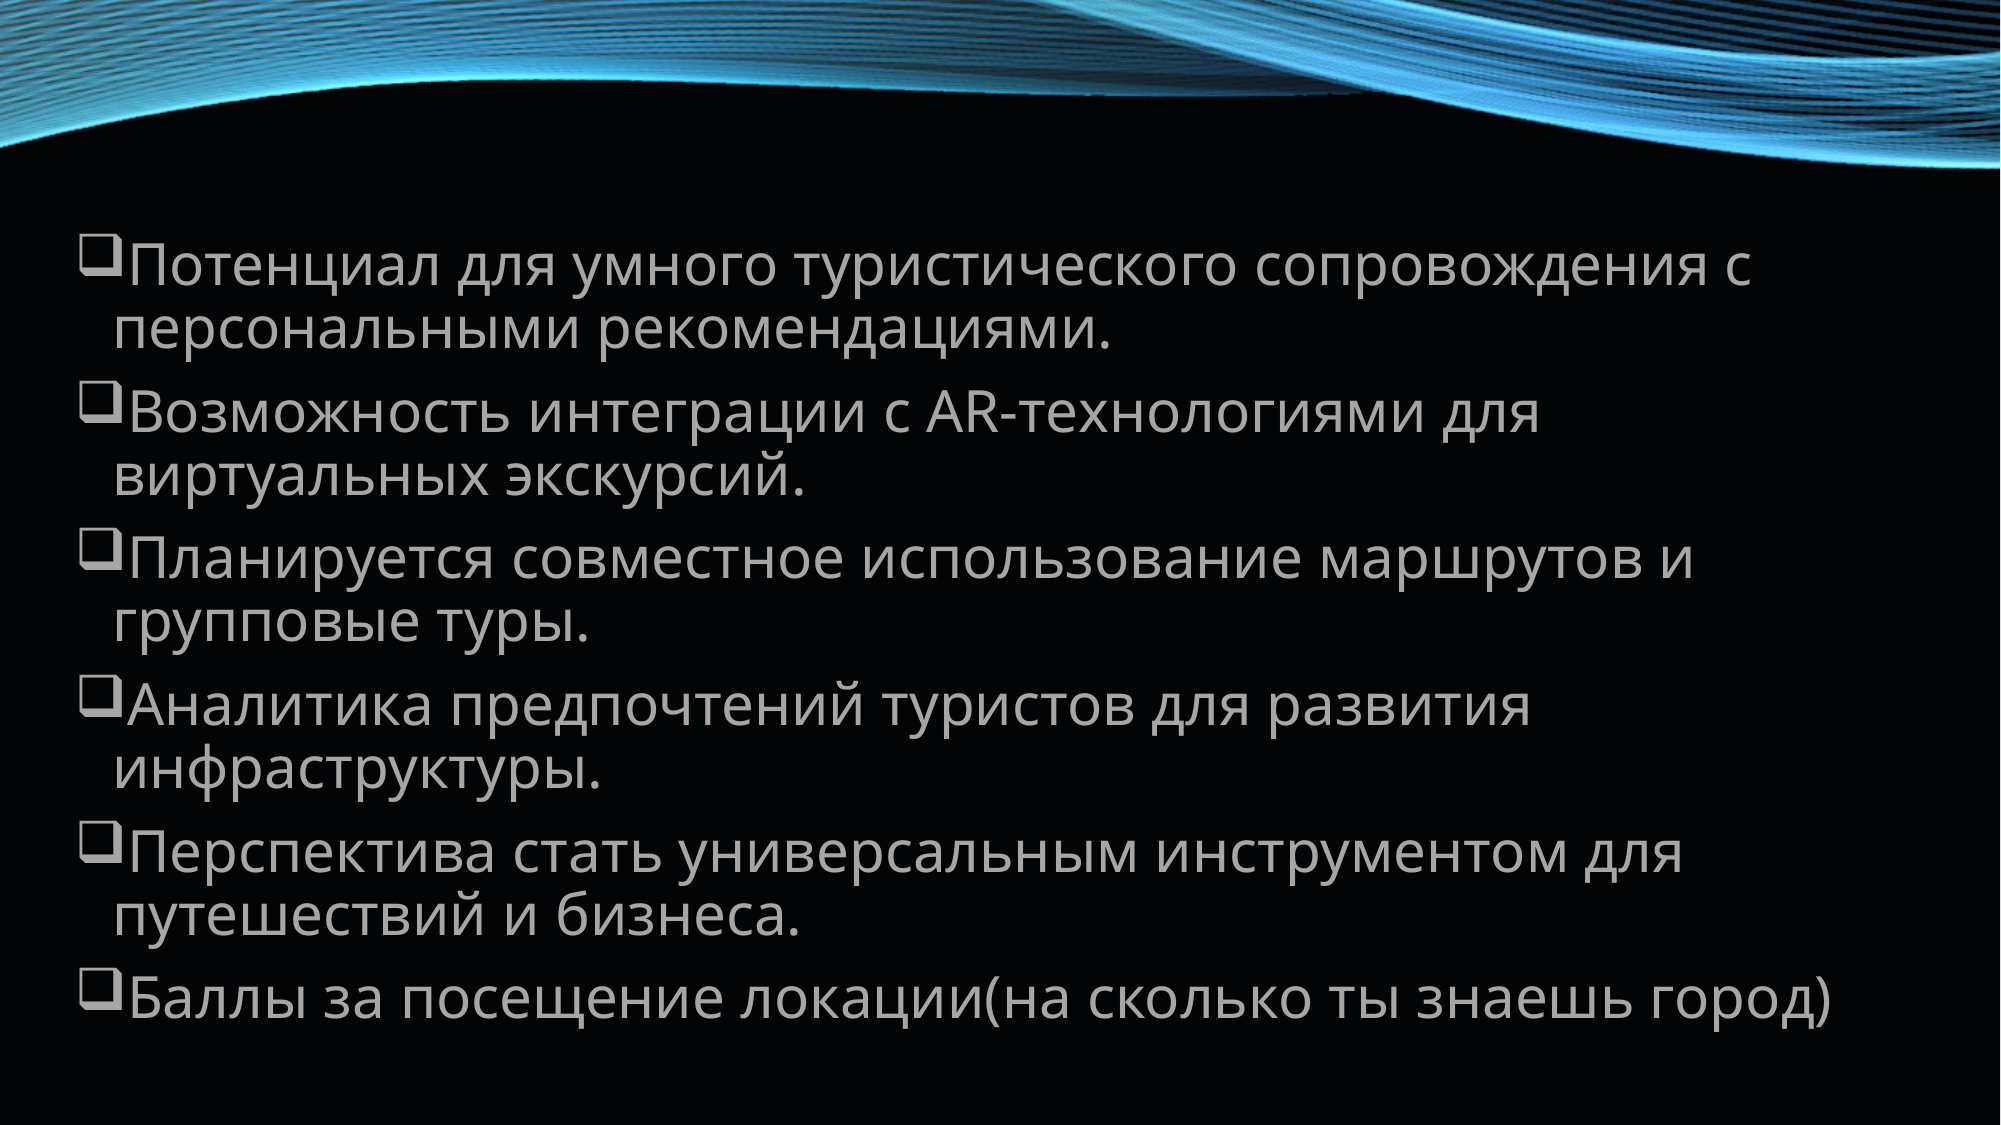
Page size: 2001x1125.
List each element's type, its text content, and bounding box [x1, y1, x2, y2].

list Потенциал для умного туристического сопровождения с персональными рекомендациями. Возможность интеграции с AR-технологиями для виртуальных экскурсий. Планируется совместное использование маршрутов и групповые туры. Аналитика предпочтений туристов для развития инфраструктуры. Перспектива стать универсальным инструментом для путешествий и бизнеса. Баллы за посещение локации(на сколько ты знаешь город) [59, 227, 1941, 1040]
picture [0, 0, 2001, 1125]
